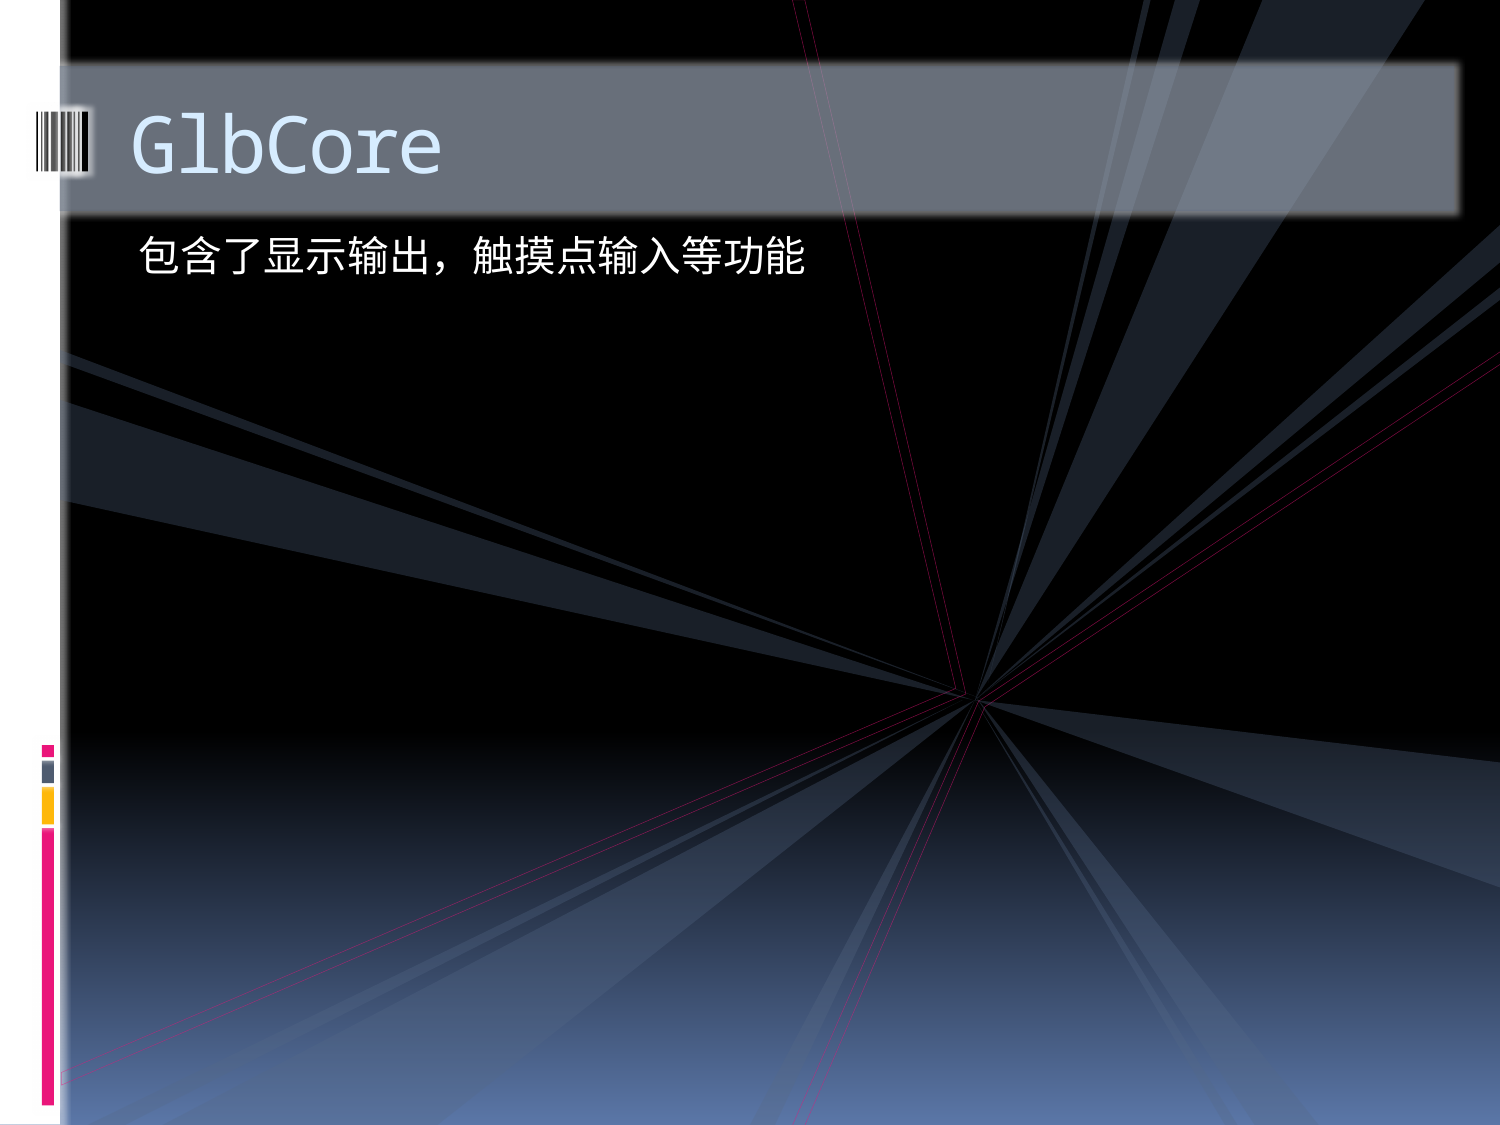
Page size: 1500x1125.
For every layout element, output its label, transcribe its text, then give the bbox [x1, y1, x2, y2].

title GlbCore [115, 83, 1454, 212]
list 包含了显示输出，触摸点输入等功能 [115, 221, 1054, 383]
